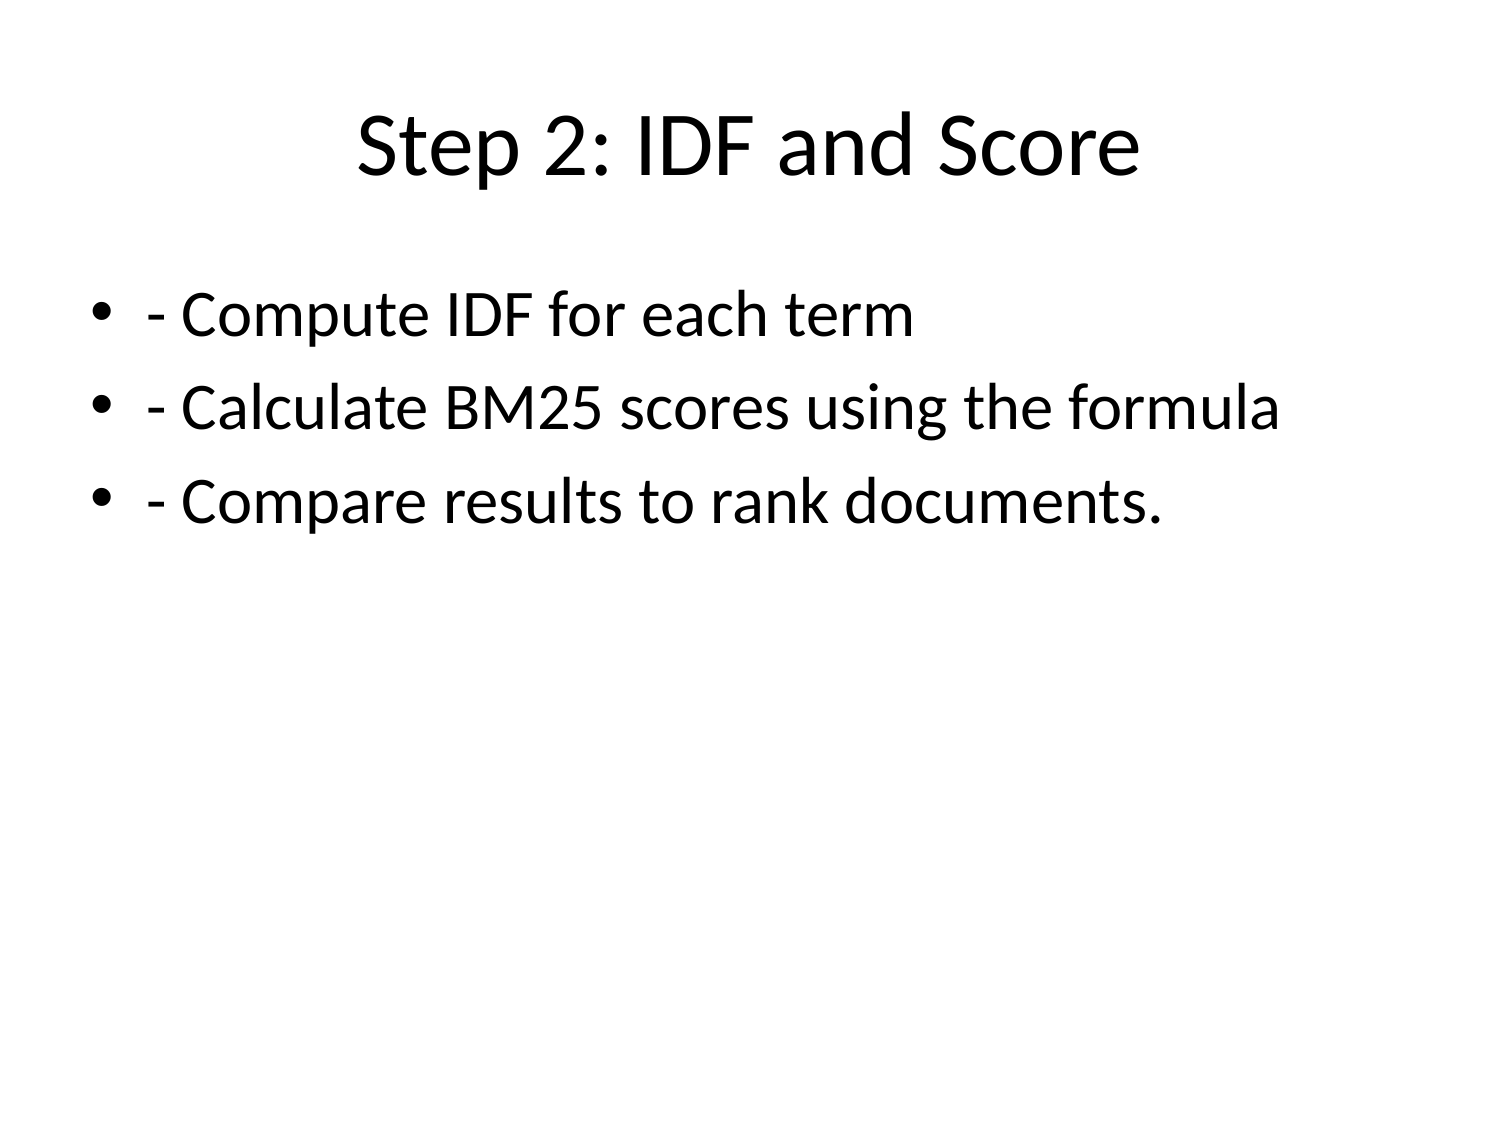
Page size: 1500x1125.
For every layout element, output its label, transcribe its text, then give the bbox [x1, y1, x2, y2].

title Step 2: IDF and Score [75, 45, 1425, 233]
list - Compute IDF for each term - Calculate BM25 scores using the formula - Compare results to rank documents. [75, 262, 1425, 1005]
